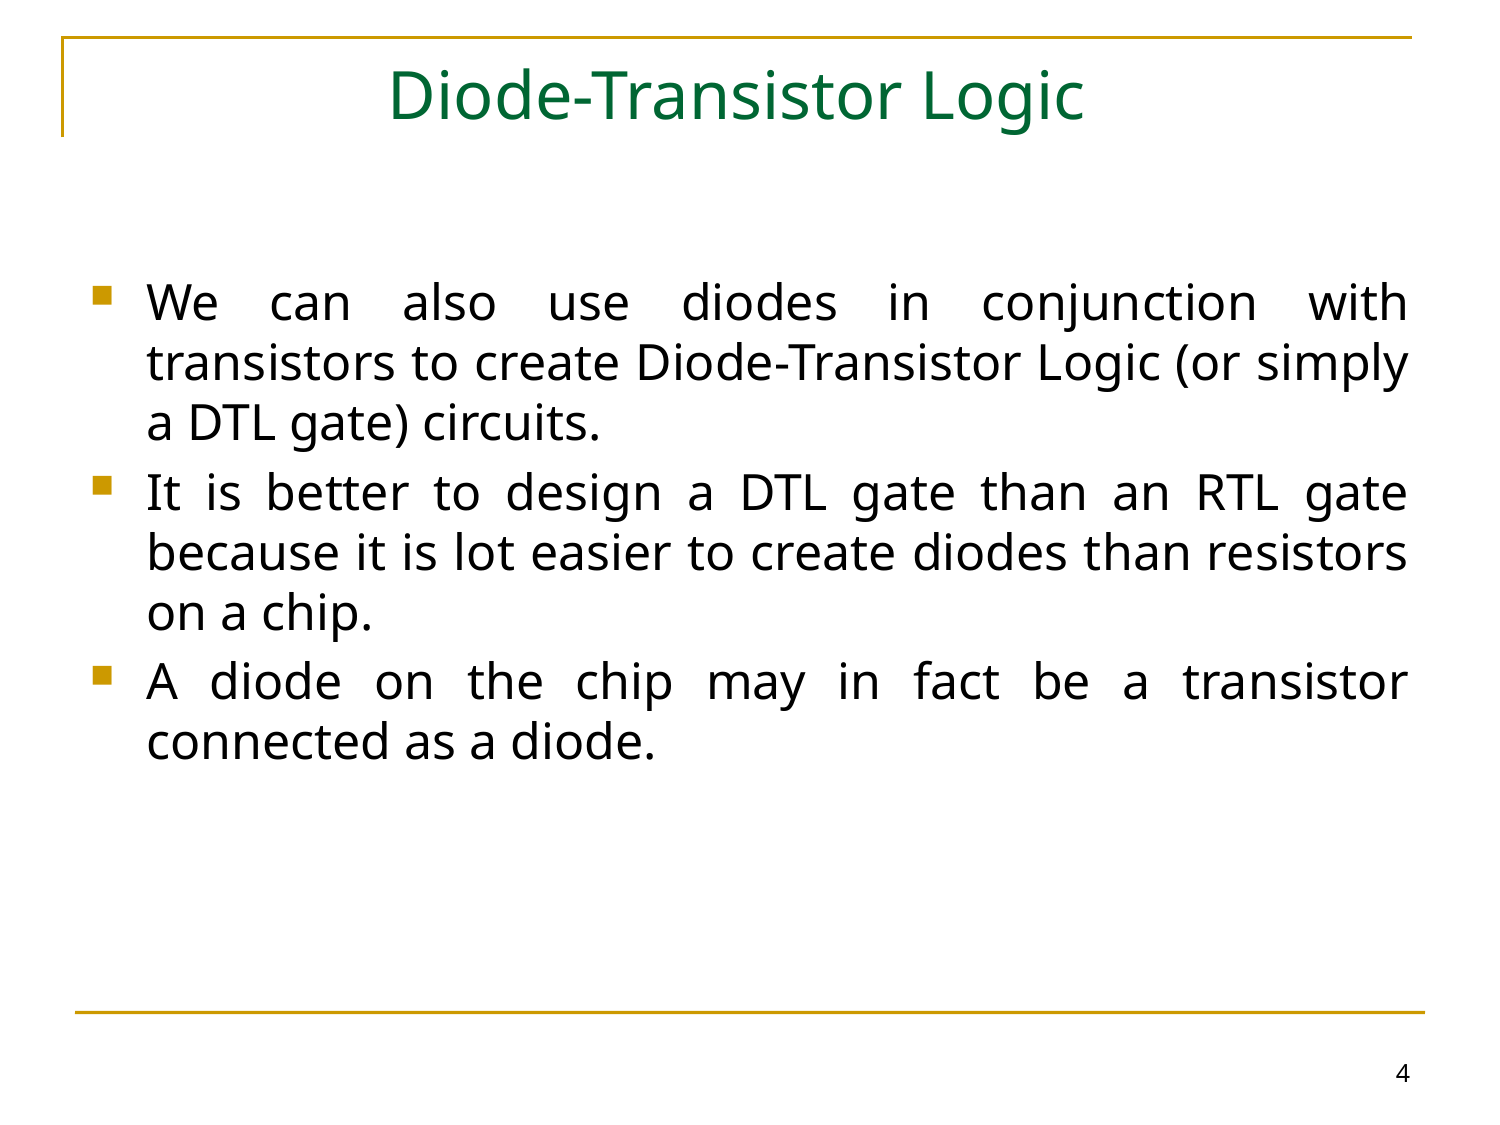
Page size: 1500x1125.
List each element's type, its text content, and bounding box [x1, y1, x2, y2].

slide_number 4 [1074, 1023, 1426, 1100]
list We can also use diodes in conjunction with transistors to create Diode-Transistor Logic (or simply a DTL gate) circuits. It is better to design a DTL gate than an RTL gate because it is lot easier to create diodes than resistors on a chip. A diode on the chip may in fact be a transistor connected as a diode. [75, 262, 1425, 1006]
title Diode-Transistor Logic [62, 45, 1413, 175]
